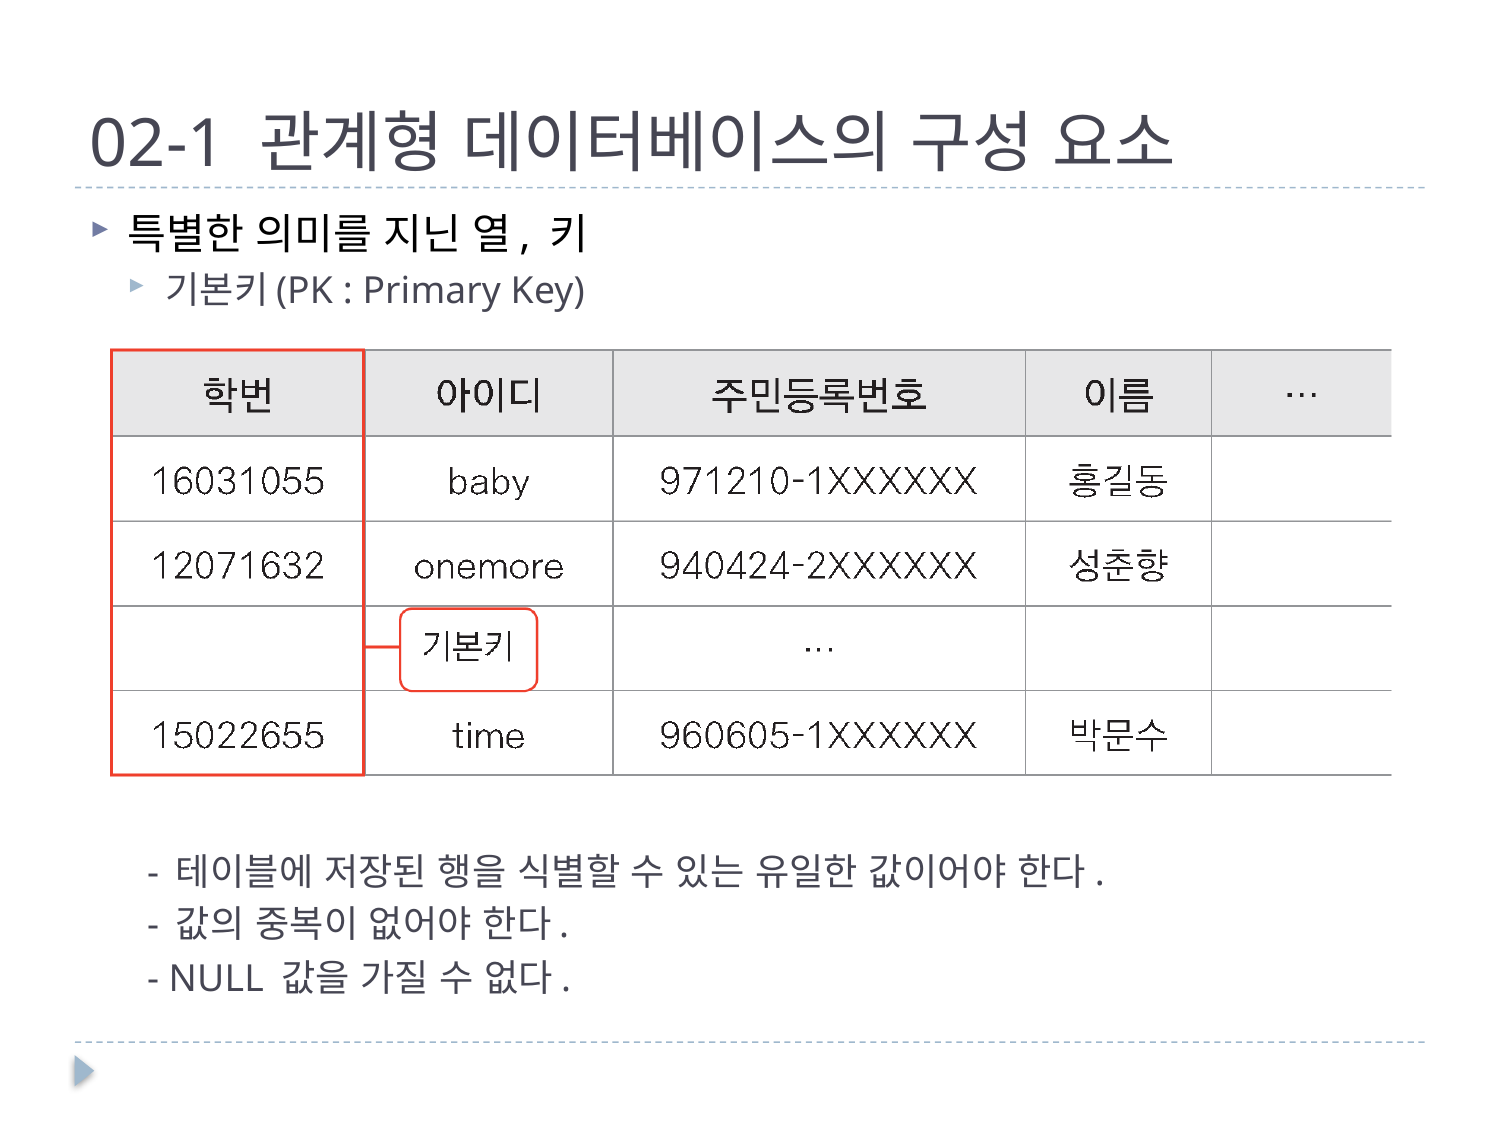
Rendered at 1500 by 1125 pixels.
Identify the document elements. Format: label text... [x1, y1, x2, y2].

title 02-1 관계형 데이터베이스의 구성 요소 [75, 24, 1425, 188]
picture [102, 342, 1398, 783]
list 특별한 의미를 지닌 열, 키 기본키(PK : Primary Key) - 테이블에 저장된 행을 식별할 수 있는 유일한 값이어야 한다. - 값의 중복이 없어야 한다. - NULL 값을 가질 수 없다. [75, 200, 1425, 1010]
